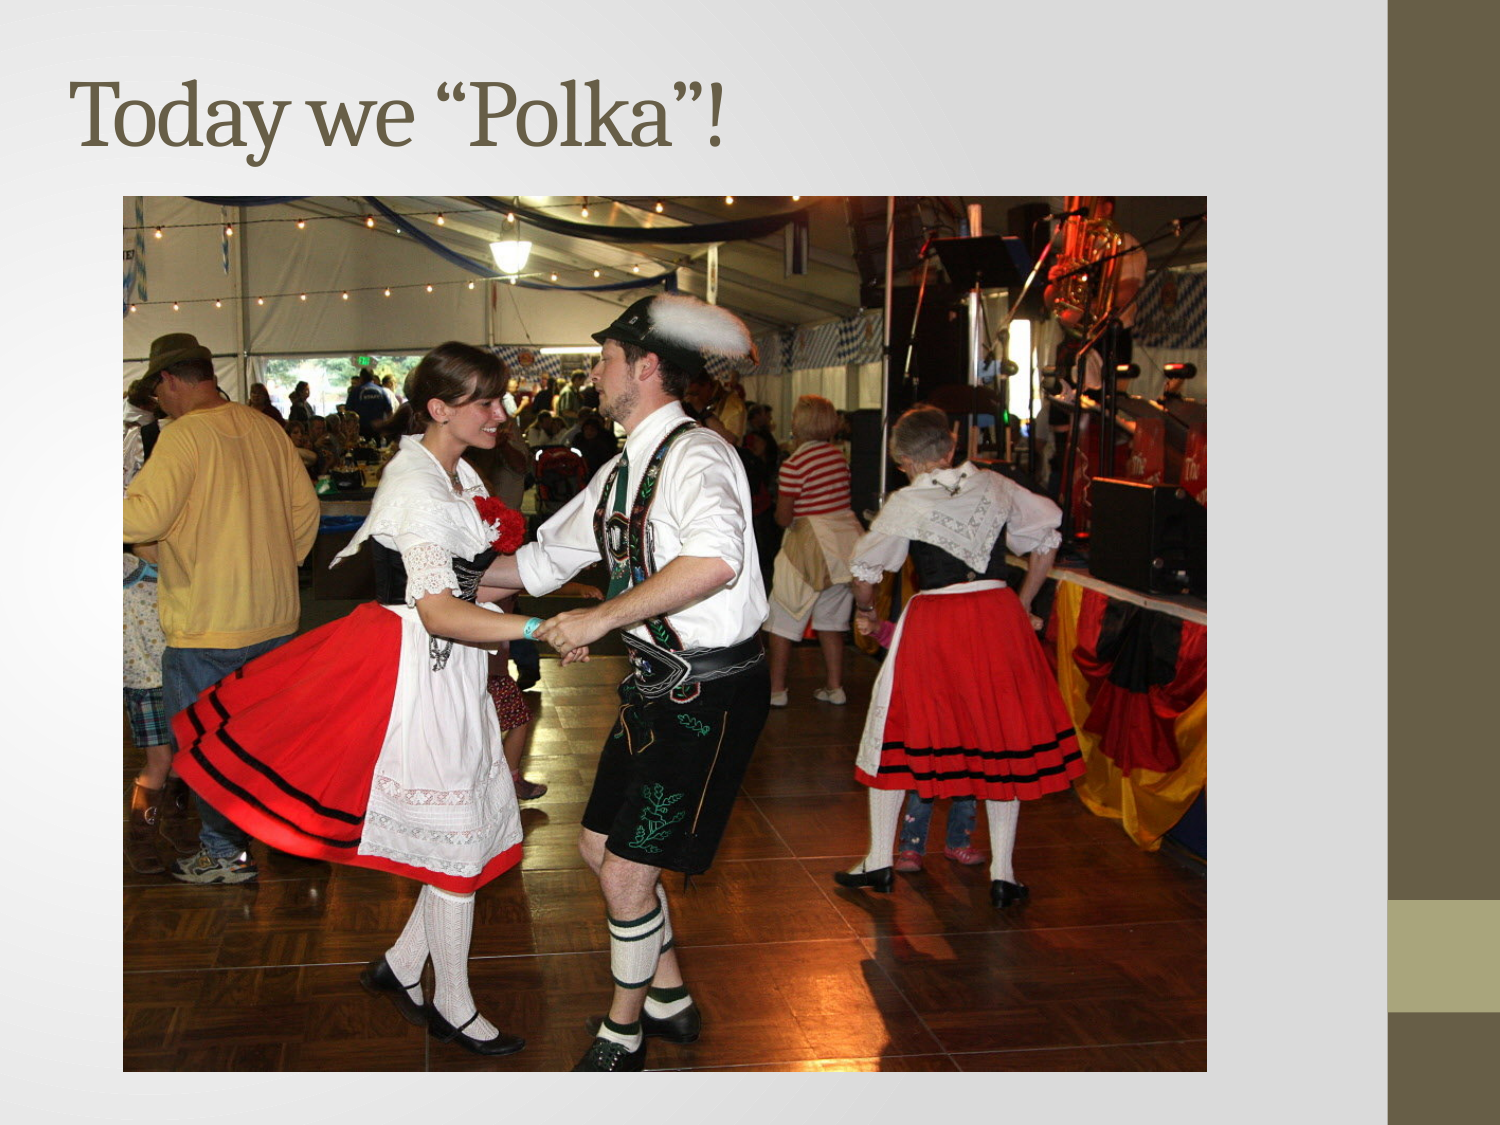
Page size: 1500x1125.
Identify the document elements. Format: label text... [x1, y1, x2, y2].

title Today we “Polka”! [53, 43, 1447, 173]
picture [123, 195, 1208, 1072]
